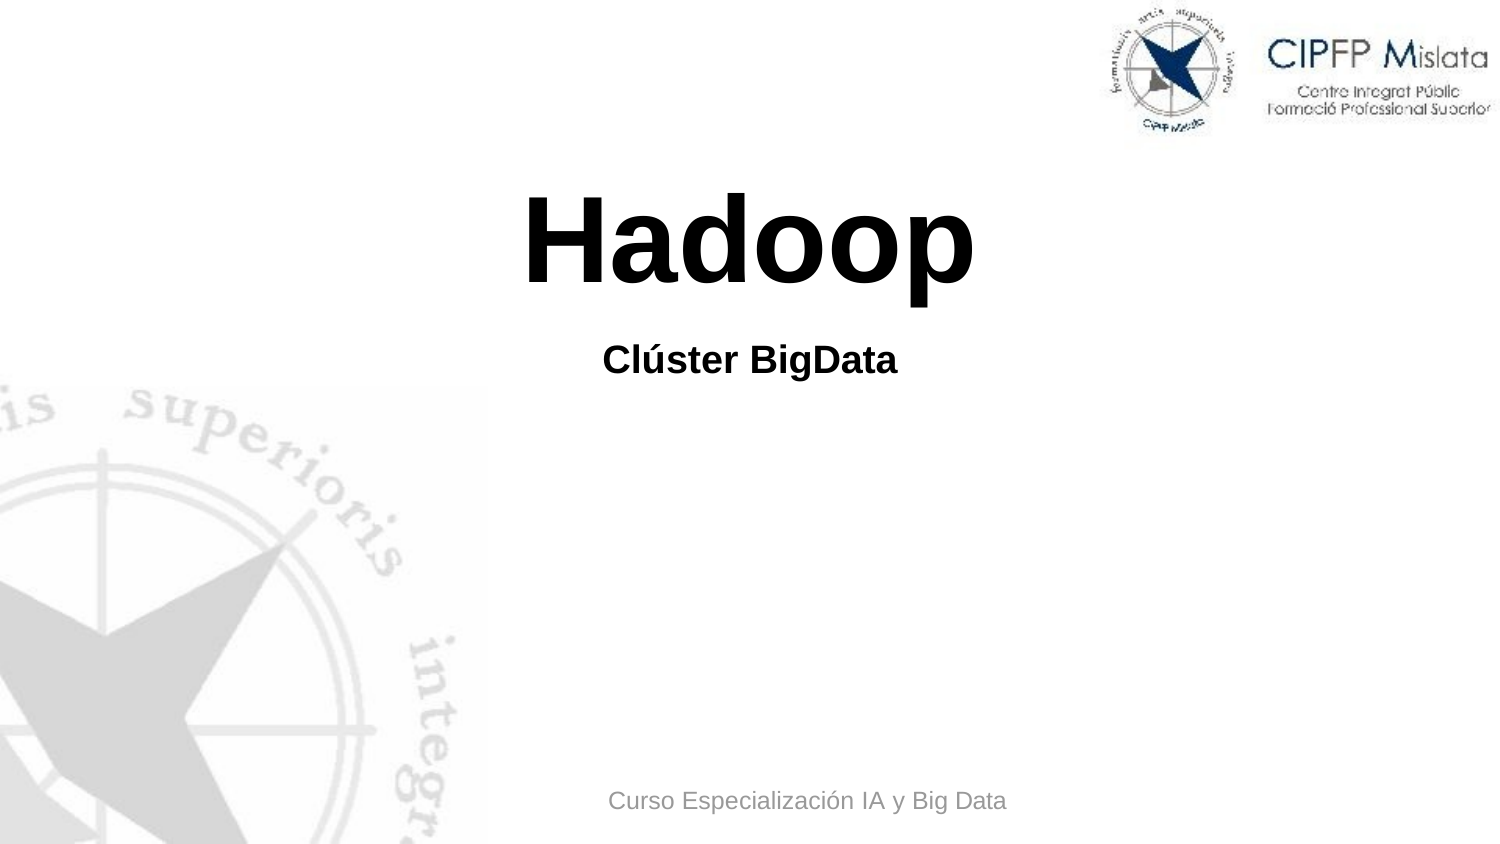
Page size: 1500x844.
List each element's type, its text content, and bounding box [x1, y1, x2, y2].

picture [0, 0, 1500, 844]
title Hadoop Clúster BigData [160, 72, 1340, 382]
text_box Curso Especialización IA y Big Data [606, 782, 1008, 815]
